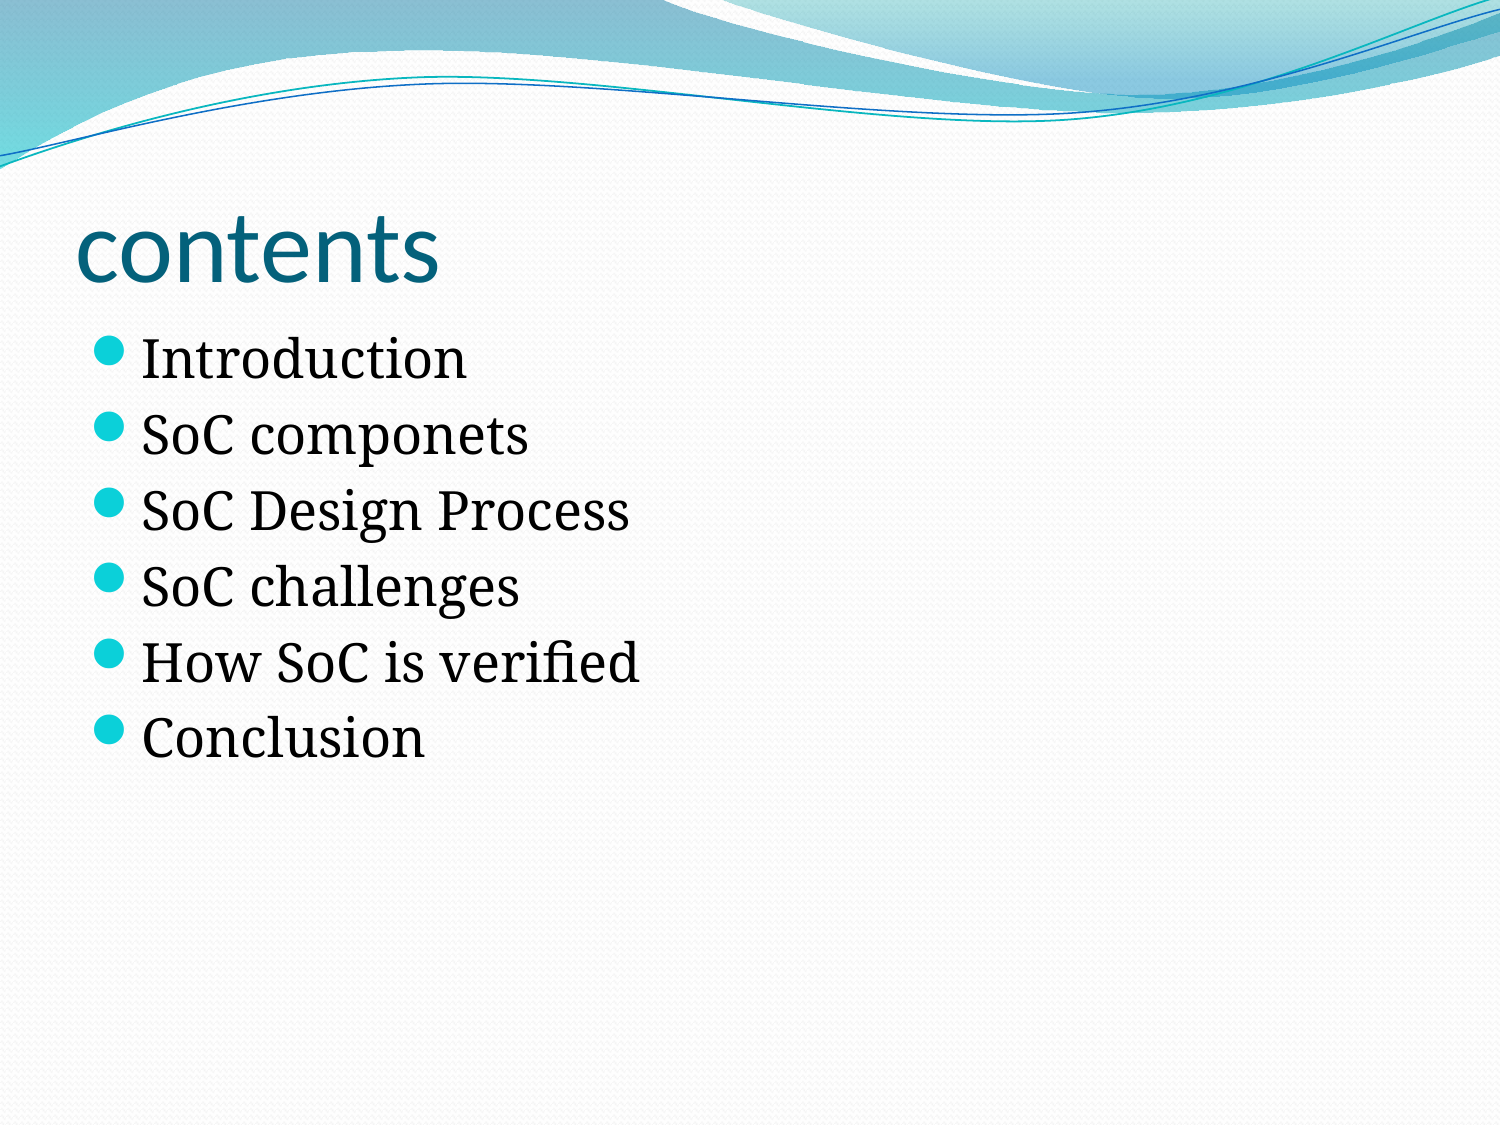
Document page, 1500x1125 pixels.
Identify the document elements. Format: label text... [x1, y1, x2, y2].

title contents [75, 115, 1425, 303]
list Introduction SoC componets SoC Design Process SoC challenges How SoC is verified Conclusion [75, 317, 1425, 1038]
